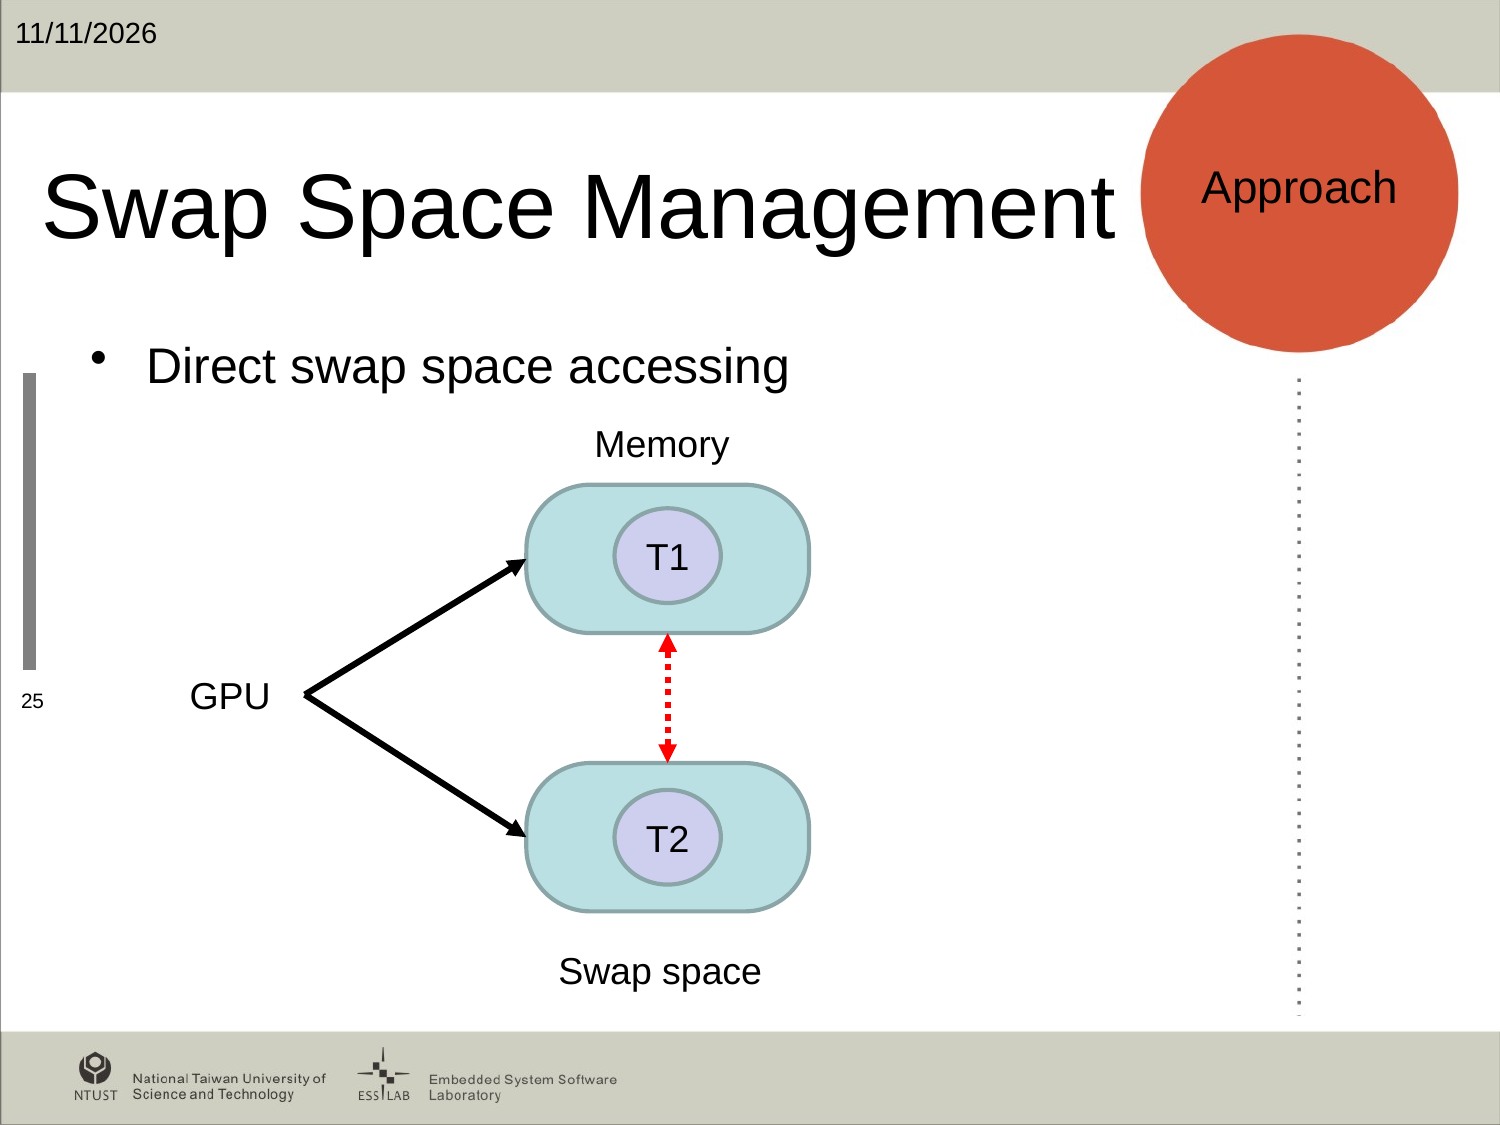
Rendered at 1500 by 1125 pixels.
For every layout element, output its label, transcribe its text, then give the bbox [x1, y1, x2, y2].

text_box Memory [579, 412, 756, 473]
text_box [524, 482, 812, 636]
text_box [304, 694, 527, 838]
text_box T1 [612, 506, 723, 606]
text_box Swap space [543, 939, 792, 1000]
text_box GPU [174, 664, 299, 725]
title Swap Space Management [17, 130, 1142, 273]
slide_number 25 [0, 680, 66, 726]
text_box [304, 558, 527, 694]
picture [0, 0, 1500, 1125]
list Direct swap space accessing [75, 326, 1294, 1005]
text_box [524, 760, 812, 914]
list Approach [1162, 149, 1438, 225]
text_box T2 [612, 787, 723, 887]
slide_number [0, 6, 351, 85]
